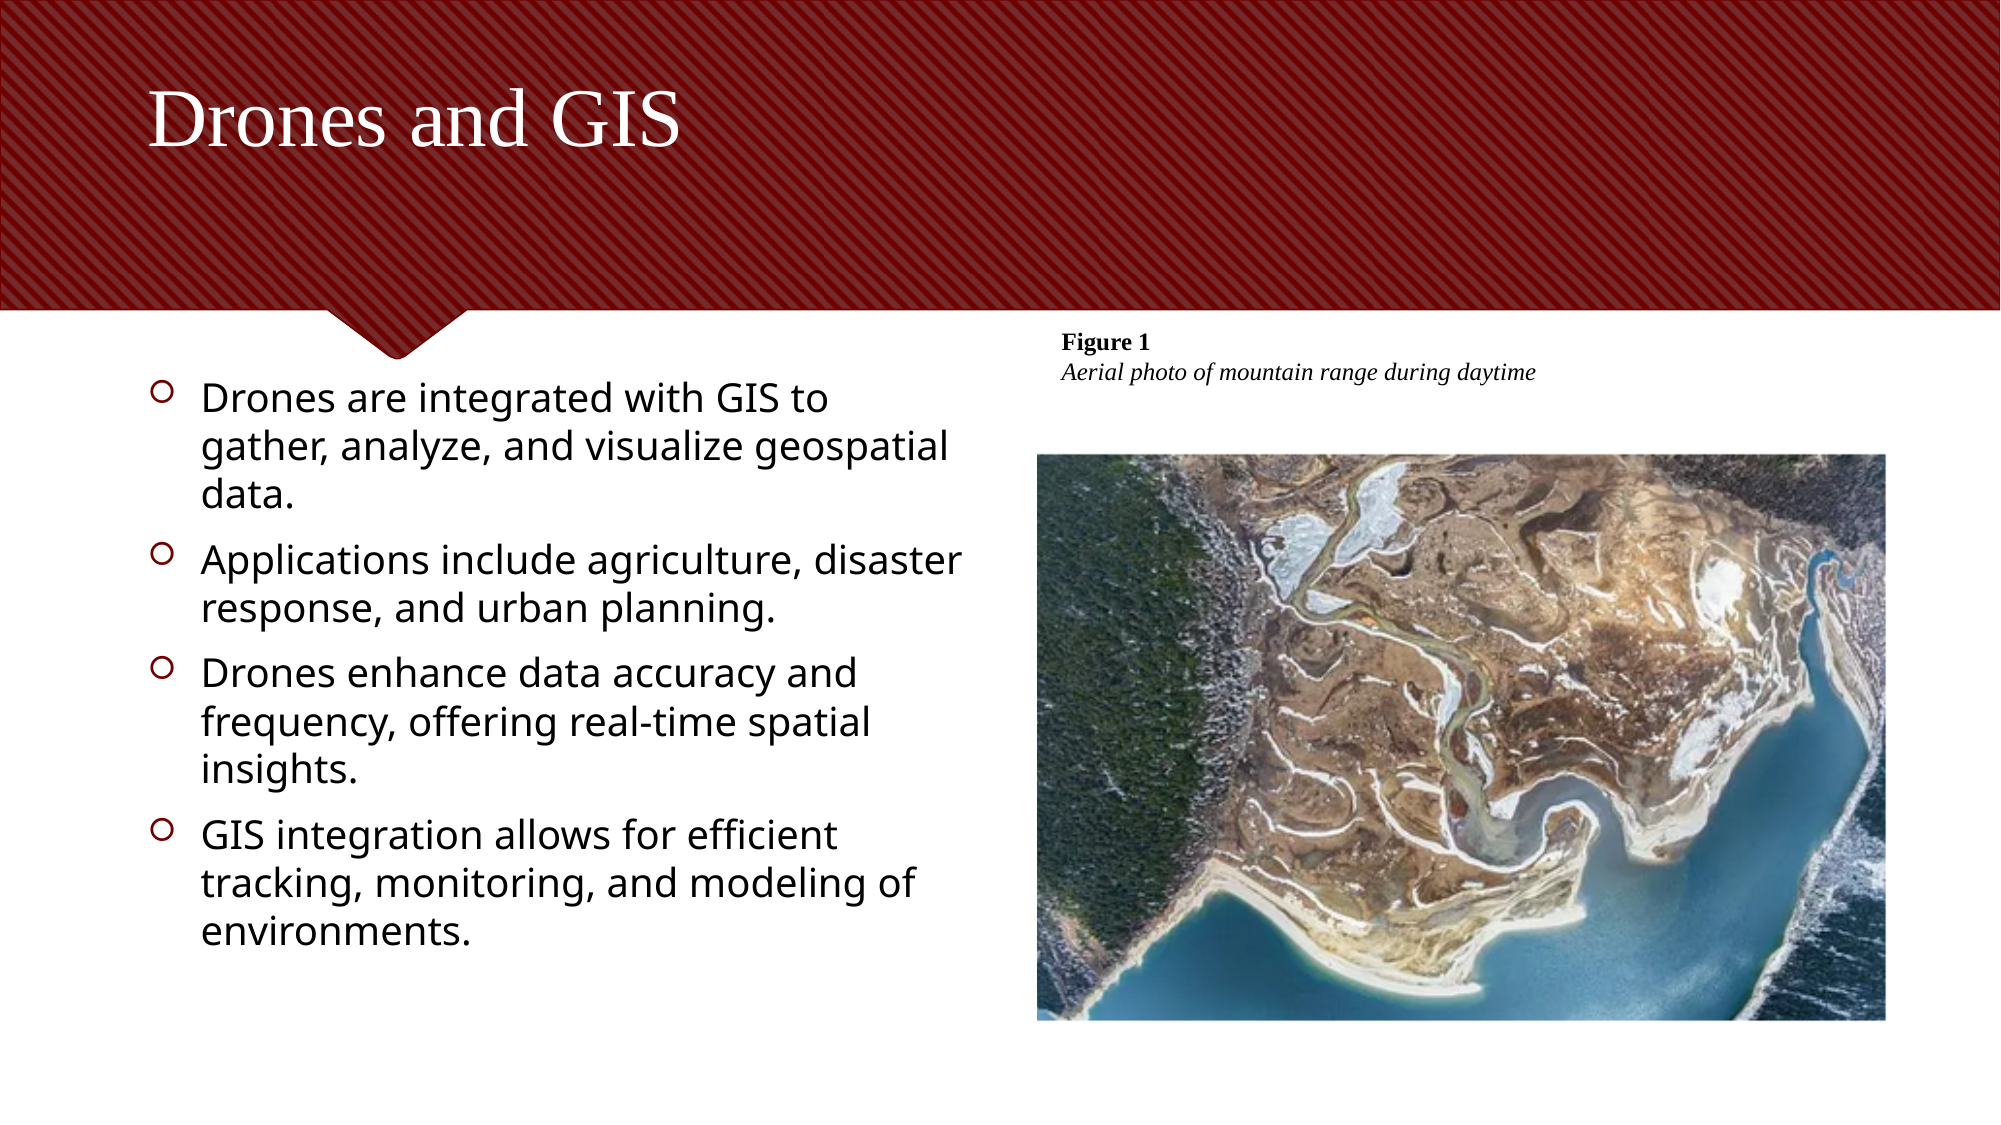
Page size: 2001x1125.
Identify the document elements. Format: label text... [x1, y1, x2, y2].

list Drones are integrated with GIS to gather, analyze, and visualize geospatial data. Applications include agriculture, disaster response, and urban planning. Drones enhance data accuracy and frequency, offering real-time spatial insights. GIS integration allows for efficient tracking, monitoring, and modeling of environments. [132, 364, 984, 962]
text_box Figure 1 Aerial photo of mountain range during daytime [1046, 317, 1609, 393]
title Drones and GIS [132, 83, 1868, 244]
picture [1037, 447, 1890, 1025]
